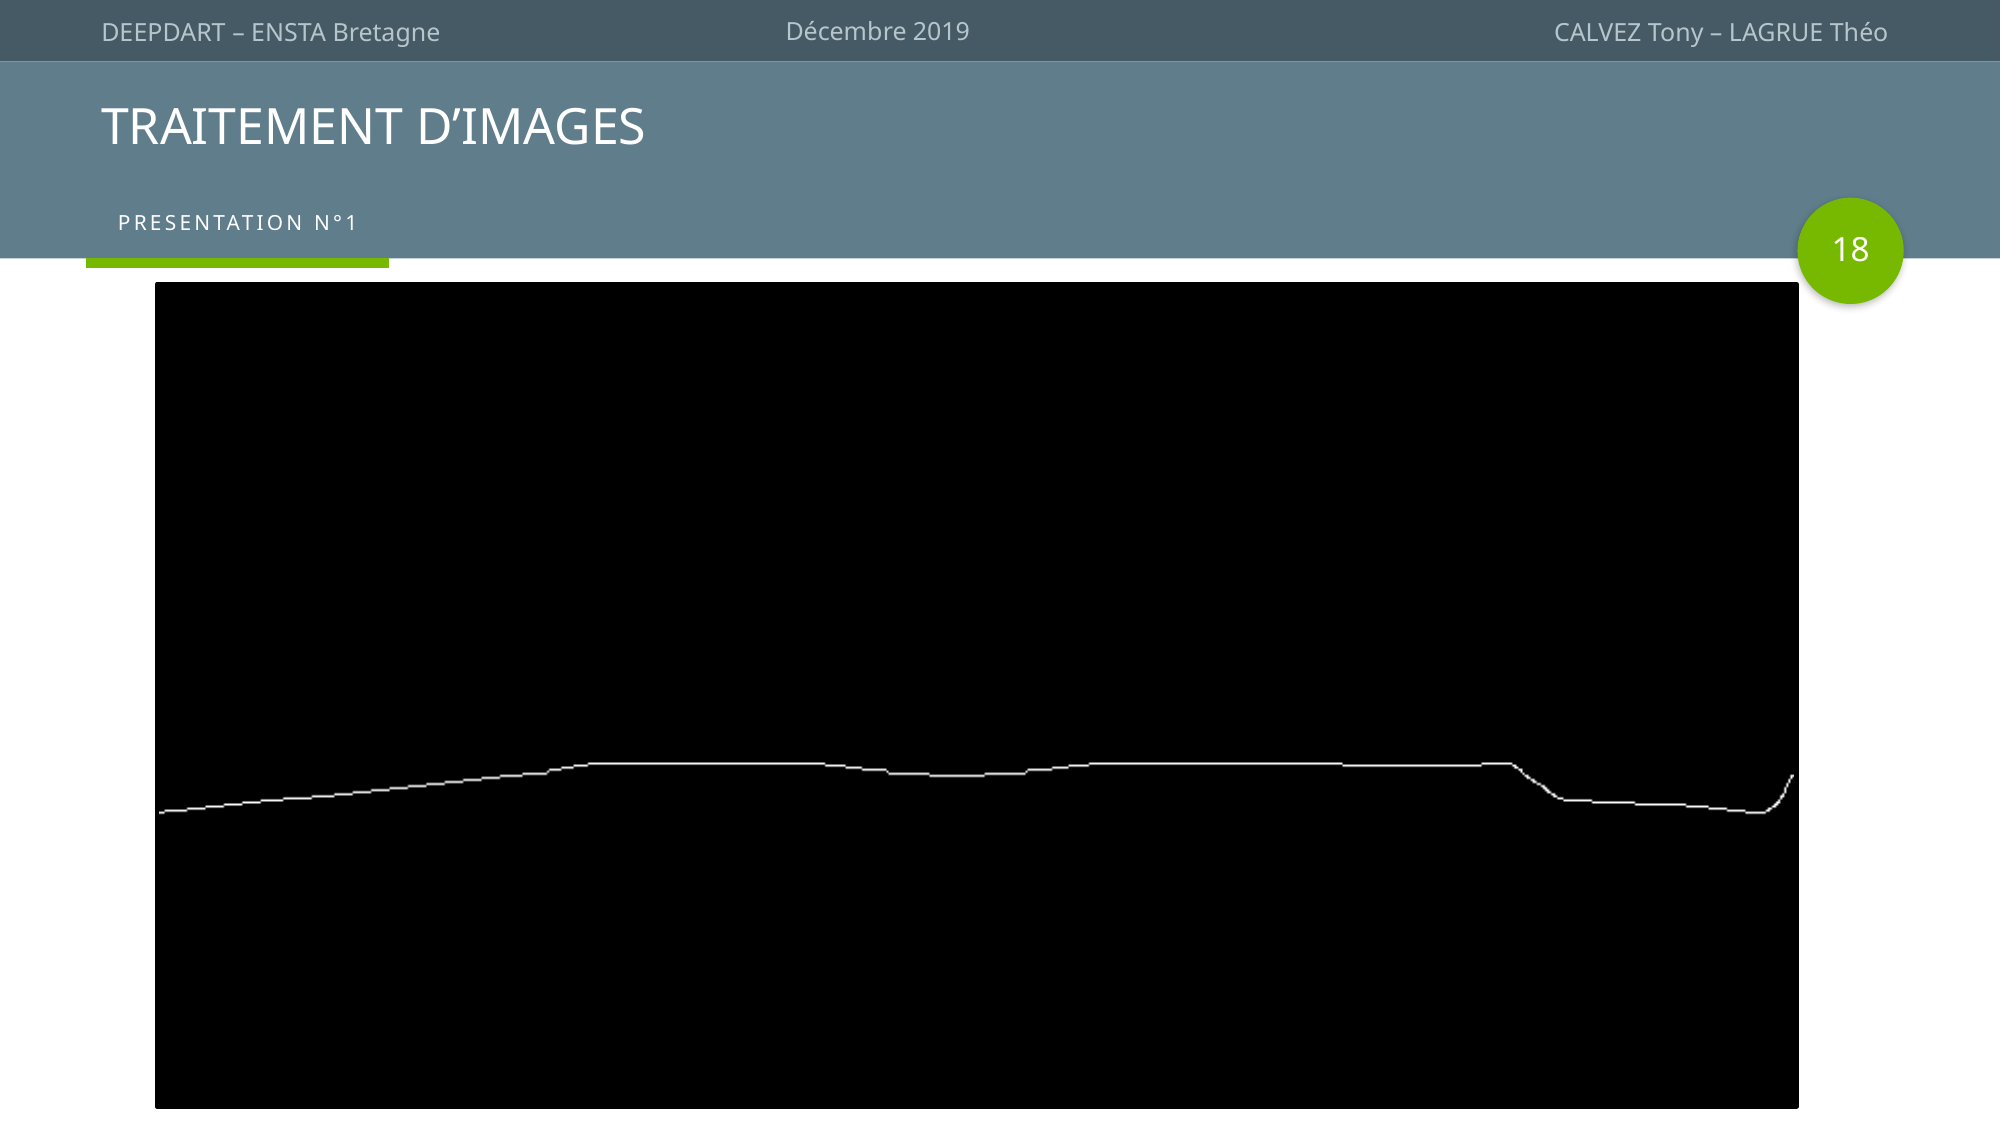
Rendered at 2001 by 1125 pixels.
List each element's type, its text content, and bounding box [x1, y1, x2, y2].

title TRAITEMENT D’IMAGES [86, 94, 1929, 165]
slide_number 18 [1791, 220, 1911, 281]
picture [159, 286, 1795, 1105]
